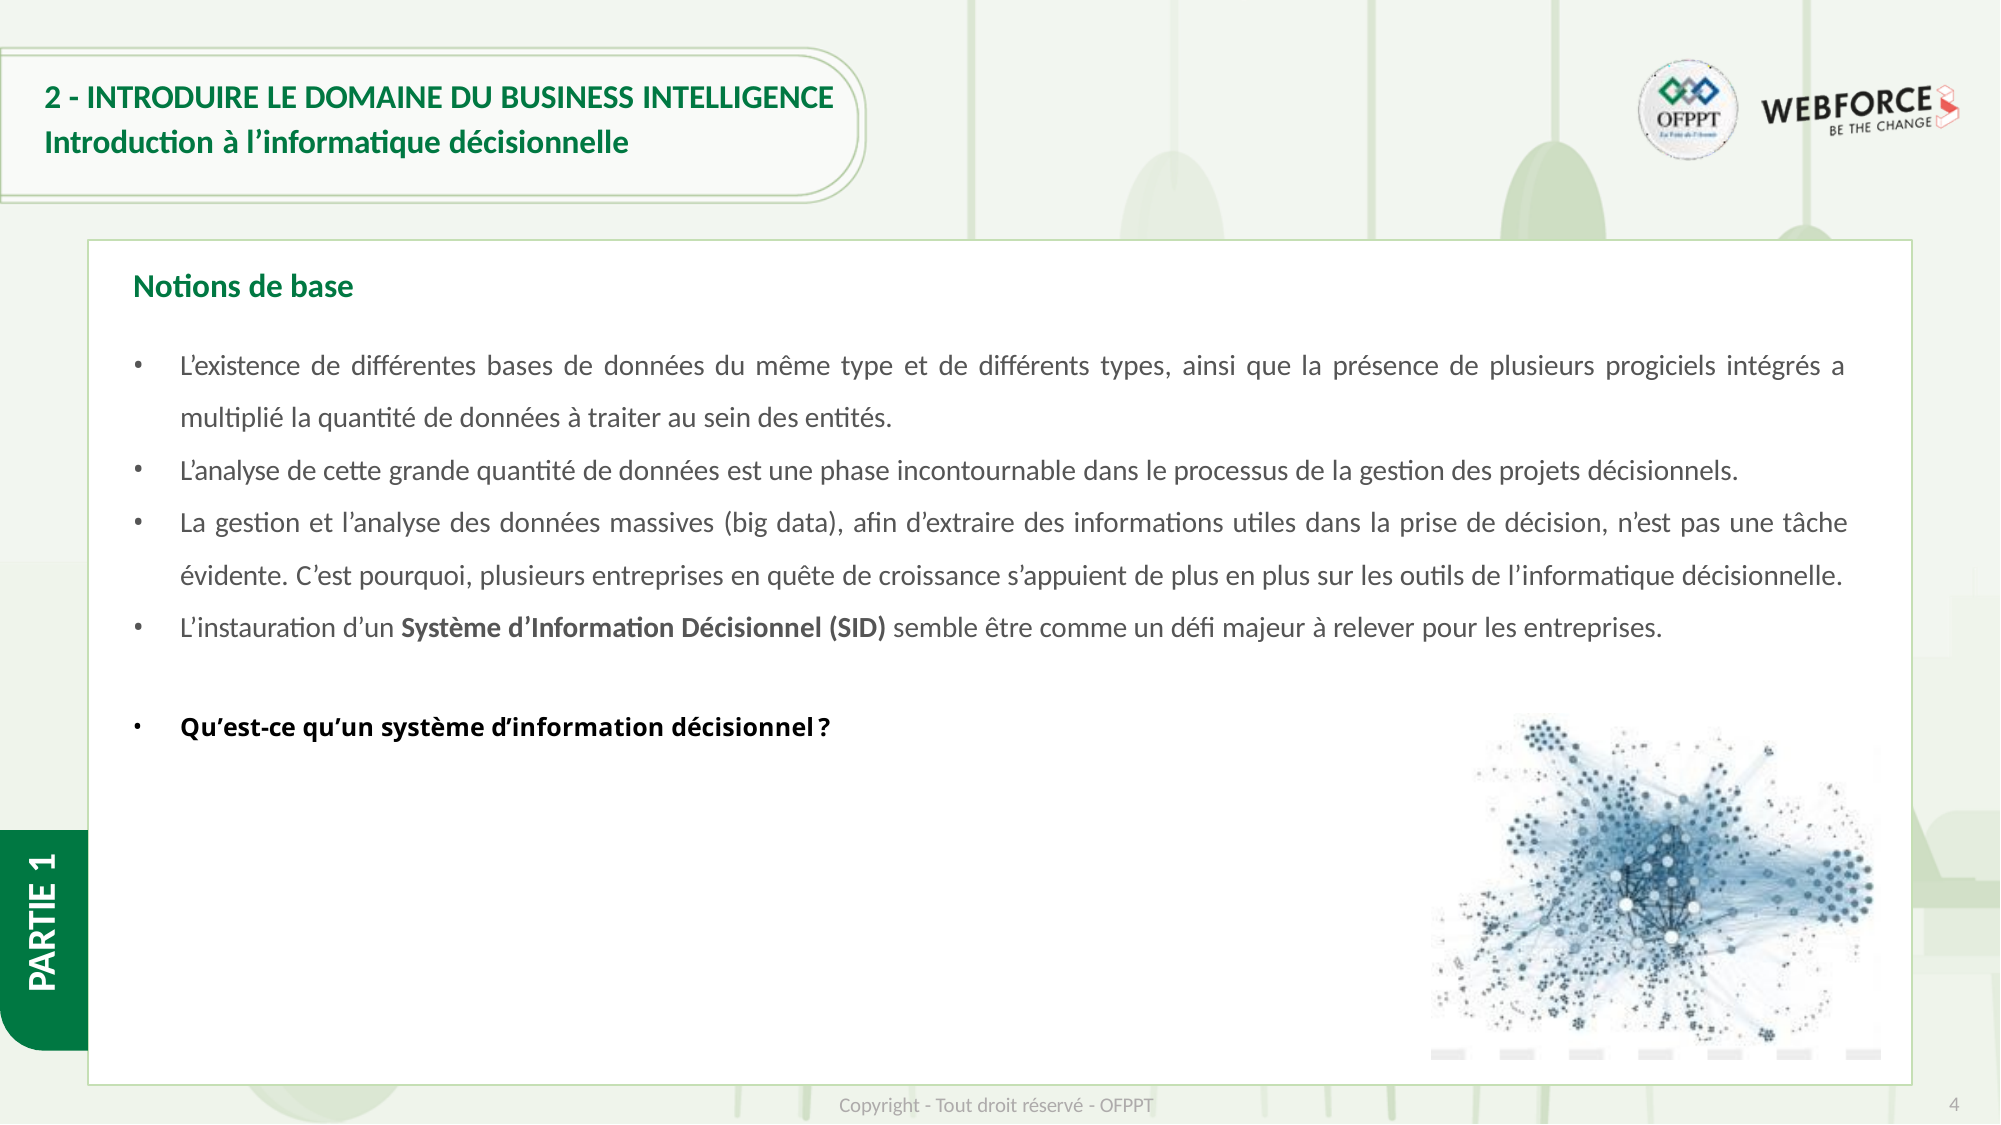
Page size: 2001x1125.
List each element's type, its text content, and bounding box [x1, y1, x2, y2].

slide_number 4 [1942, 1093, 1977, 1125]
text_box Notions de base L’existence de différentes bases de données du même type et de différents types, ainsi que la présence de plusieurs progiciels intégrés a multiplié la quantité de données à traiter au sein des entités. L’analyse de cette grande quantité de données est une phase incontournable dans le processus de la gestion des projets décisionnels. La gestion et l’analyse des données massives (big data), afin d’extraire des informations utiles dans la prise de décision, n’est pas une tâche évidente. C’est pourquoi, plusieurs entreprises en quête de croissance s’appuient de plus en plus sur les outils de l’informatique décisionnelle. L’instauration d’un Système d’Information Décisionnel (SID) semble être comme un défi majeur à relever pour les entreprises. Qu’est-ce qu’un système d’information décisionnel ? [130, 262, 1869, 742]
text_box 2 - INTRODUIRE LE DOMAINE DU BUSINESS INTELLIGENCE Introduction à l’informatique décisionnelle [42, 68, 843, 161]
footer Copyright - Tout droit réservé - OFPPT [837, 1094, 1163, 1125]
text_box PARTIE 1 [23, 847, 67, 995]
picture [1430, 713, 1882, 1061]
picture [0, 0, 2000, 1124]
